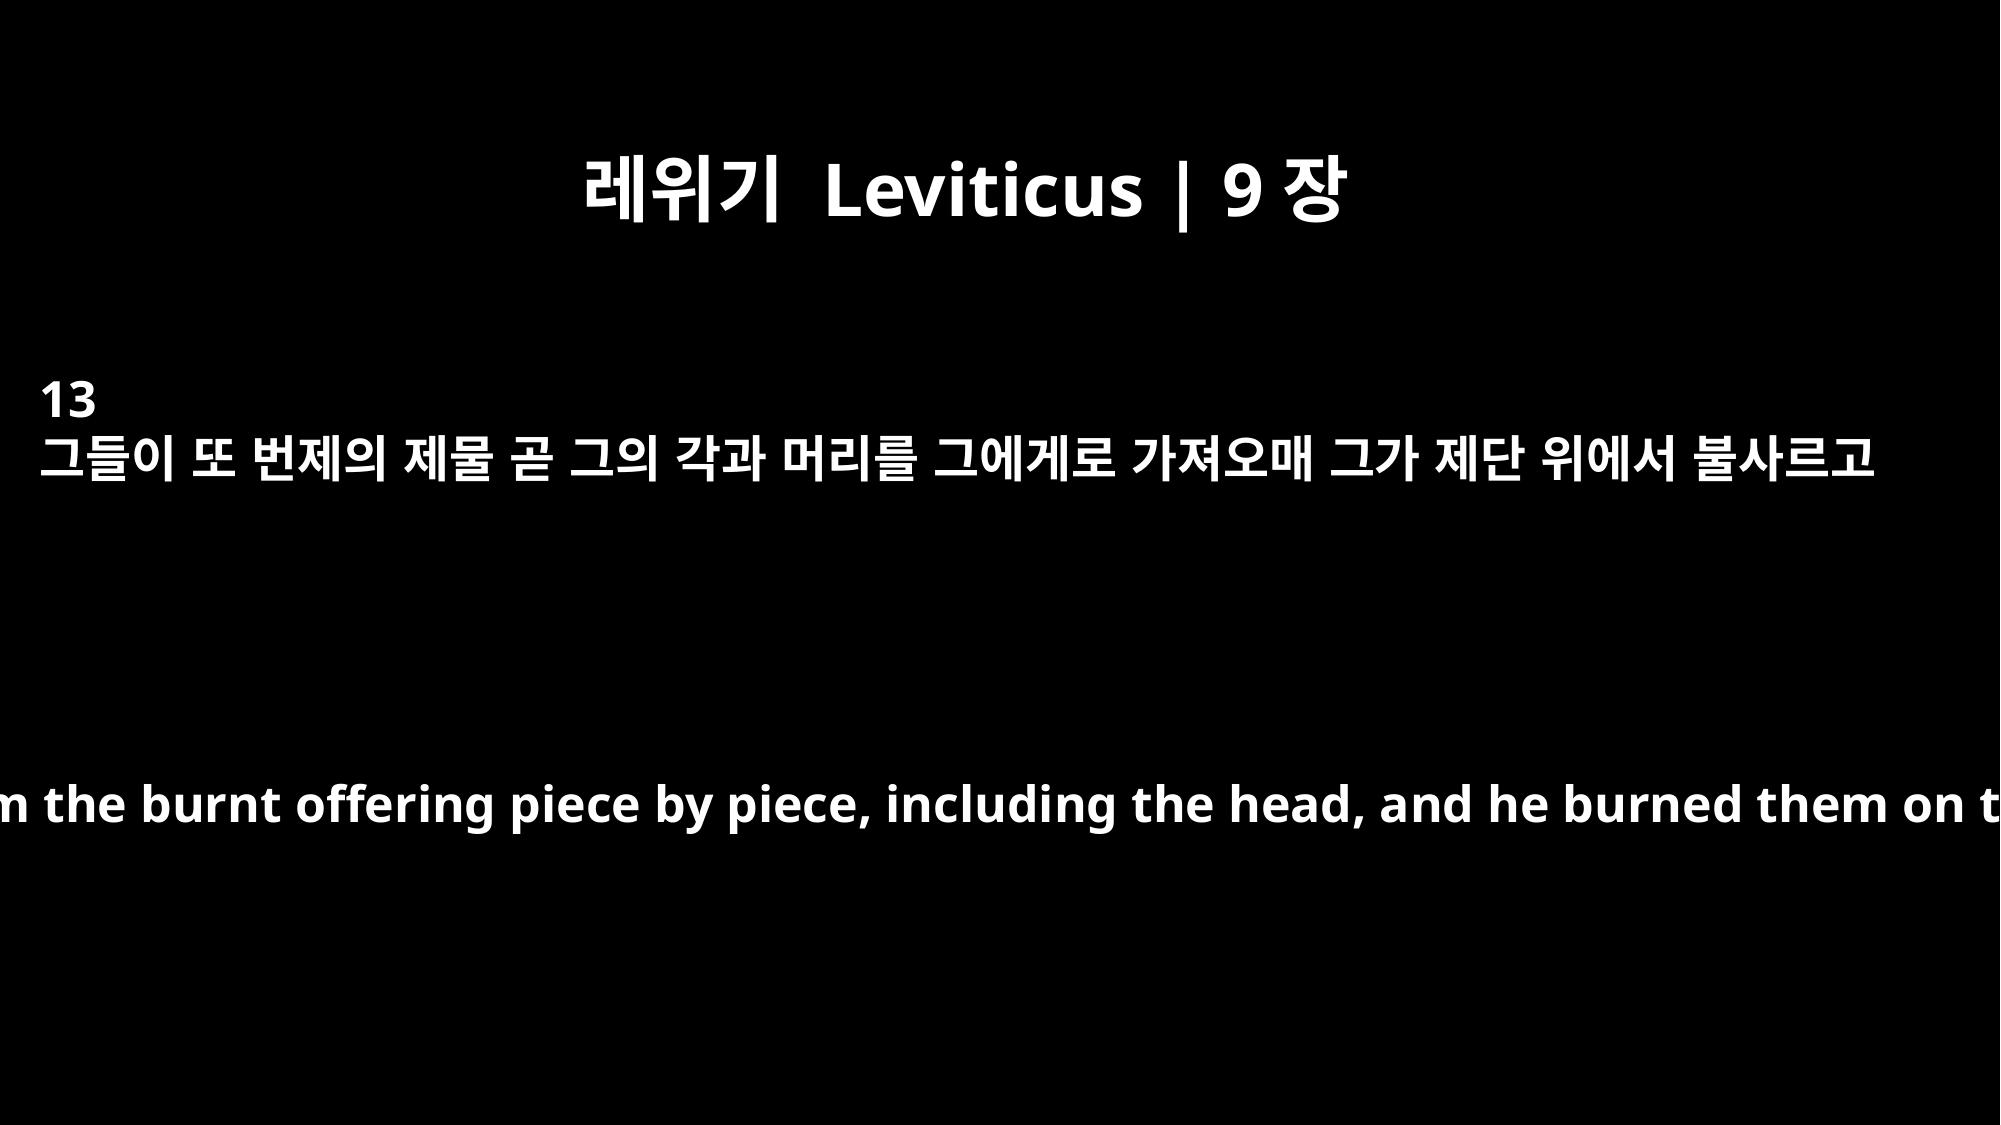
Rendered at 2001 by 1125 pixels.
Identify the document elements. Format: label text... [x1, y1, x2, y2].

text_box 레위기 Leviticus | 9장 [567, 136, 1365, 239]
text_box 13 그들이 또 번제의 제물 곧 그의 각과 머리를 그에게로 가져오매 그가 제단 위에서 불사르고 [24, 359, 1893, 495]
text_box They handed him the burnt offering piece by piece, including the head, and he burned them on the altar. [0, 764, 2000, 840]
